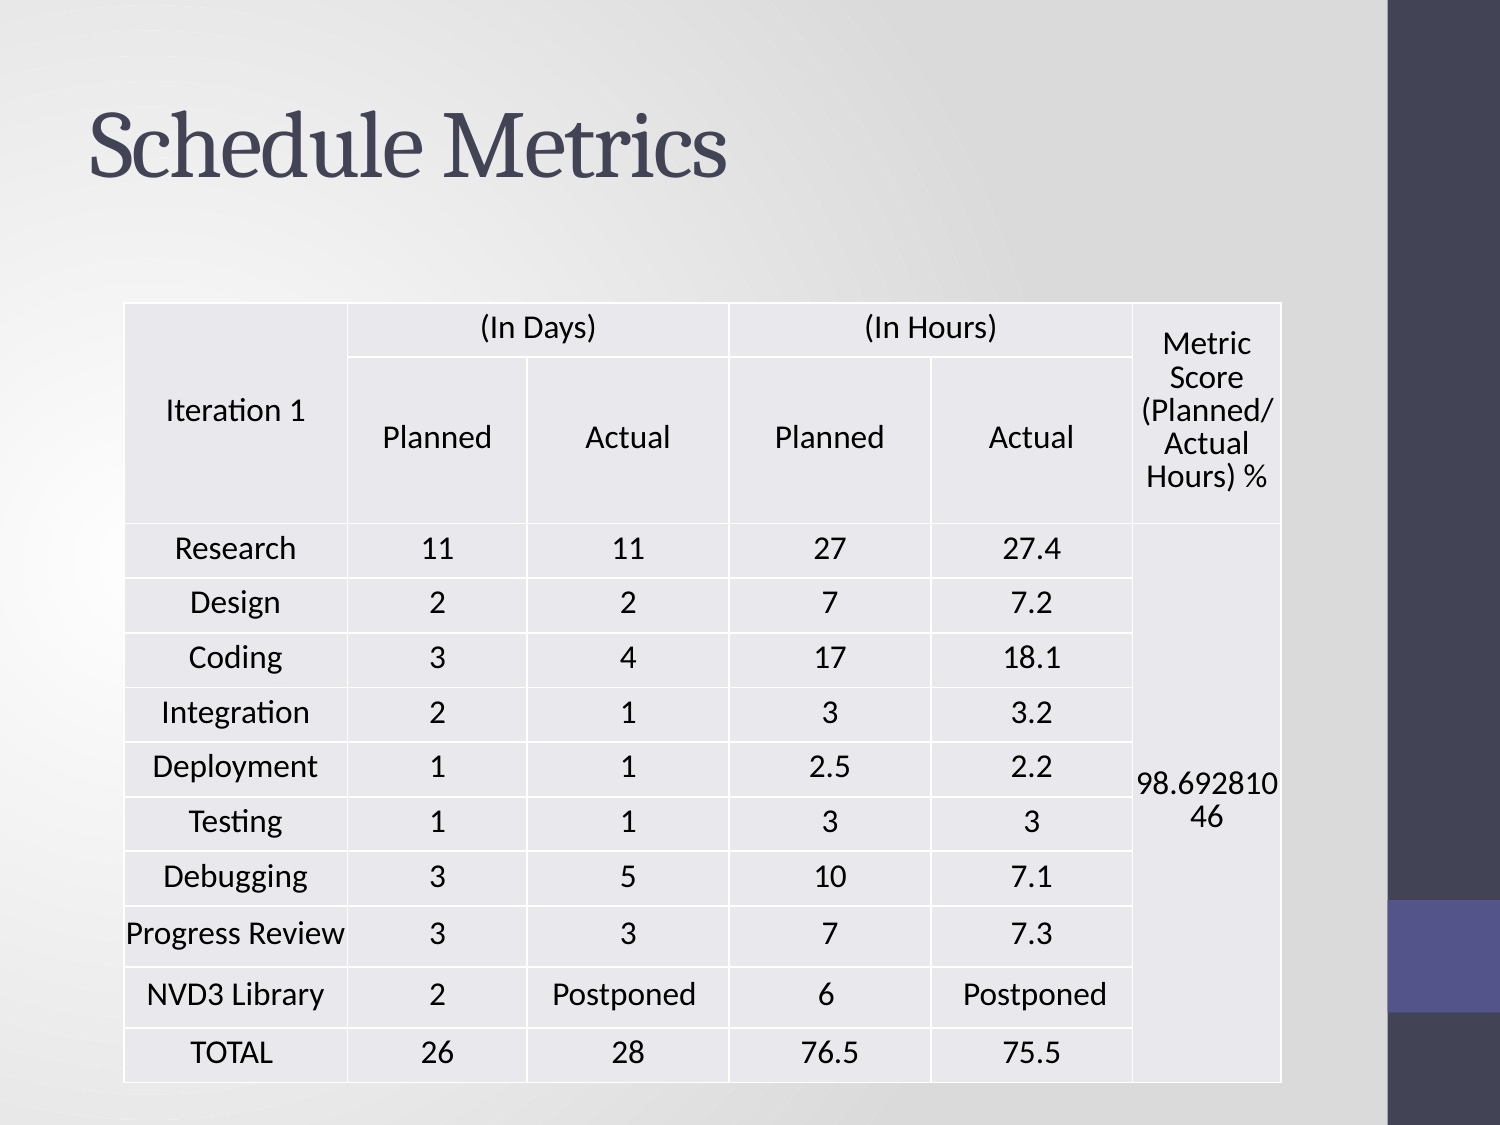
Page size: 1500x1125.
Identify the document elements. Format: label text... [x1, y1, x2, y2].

table_cell 1 [528, 798, 728, 850]
table_cell Actual [528, 358, 728, 523]
table_cell Postponed [932, 968, 1132, 1027]
table_cell 2 [348, 688, 526, 741]
table_cell 6 [730, 968, 930, 1027]
table_cell 76.5 [730, 1029, 930, 1082]
table_cell Design [125, 579, 347, 632]
table_cell 3 [730, 688, 930, 741]
table_cell 7.3 [932, 907, 1132, 966]
table_cell 2.2 [932, 743, 1132, 796]
table_cell 3 [348, 907, 526, 966]
table_cell Deployment [125, 743, 347, 796]
table_cell 7 [730, 907, 930, 966]
table_cell Debugging [125, 852, 347, 905]
table_cell 3 [348, 852, 526, 905]
table_cell Testing [125, 798, 347, 850]
table_cell NVD3 Library [125, 968, 347, 1027]
title Schedule Metrics [75, 45, 1325, 233]
table_cell 2 [528, 579, 728, 632]
table_cell TOTAL [125, 1029, 347, 1082]
table_cell 3.2 [932, 688, 1132, 741]
table_cell 2 [348, 579, 526, 632]
table_cell 18.1 [932, 634, 1132, 687]
table_cell 27 [730, 524, 930, 577]
table_cell Coding [125, 634, 347, 687]
table_cell 26 [348, 1029, 526, 1082]
table_cell 11 [528, 524, 728, 577]
table_cell 4 [528, 634, 728, 687]
table_cell 2 [348, 968, 526, 1027]
table_header (In Days) [348, 304, 728, 356]
table_cell Planned [348, 358, 526, 523]
table_cell Postponed [528, 968, 728, 1027]
table_cell 3 [528, 907, 728, 966]
table_cell Planned [730, 358, 930, 523]
table_cell 17 [730, 634, 930, 687]
table_cell 2.5 [730, 743, 930, 796]
table_cell Actual [932, 358, 1132, 523]
table_cell 1 [348, 798, 526, 850]
table_cell 10 [730, 852, 930, 905]
table_cell 1 [528, 688, 728, 741]
table_cell Research [125, 524, 347, 577]
table_header (In Hours) [730, 304, 1132, 356]
table_header Metric Score (Planned/Actual Hours) % [1133, 304, 1280, 523]
table_cell 3 [730, 798, 930, 850]
table_cell 3 [348, 634, 526, 687]
table_cell Integration [125, 688, 347, 741]
table_cell 7 [730, 579, 930, 632]
table_cell 7.1 [932, 852, 1132, 905]
table_cell 5 [528, 852, 728, 905]
table_cell 98.69281046 [1133, 524, 1280, 1082]
table_cell 11 [348, 524, 526, 577]
table_cell Progress Review [125, 907, 347, 966]
table_cell 3 [932, 798, 1132, 850]
table_cell 1 [528, 743, 728, 796]
table_cell 75.5 [932, 1029, 1132, 1082]
table_cell 1 [348, 743, 526, 796]
table_cell 28 [528, 1029, 728, 1082]
table_cell 7.2 [932, 579, 1132, 632]
table_header Iteration 1 [125, 304, 347, 523]
table_cell 27.4 [932, 524, 1132, 577]
